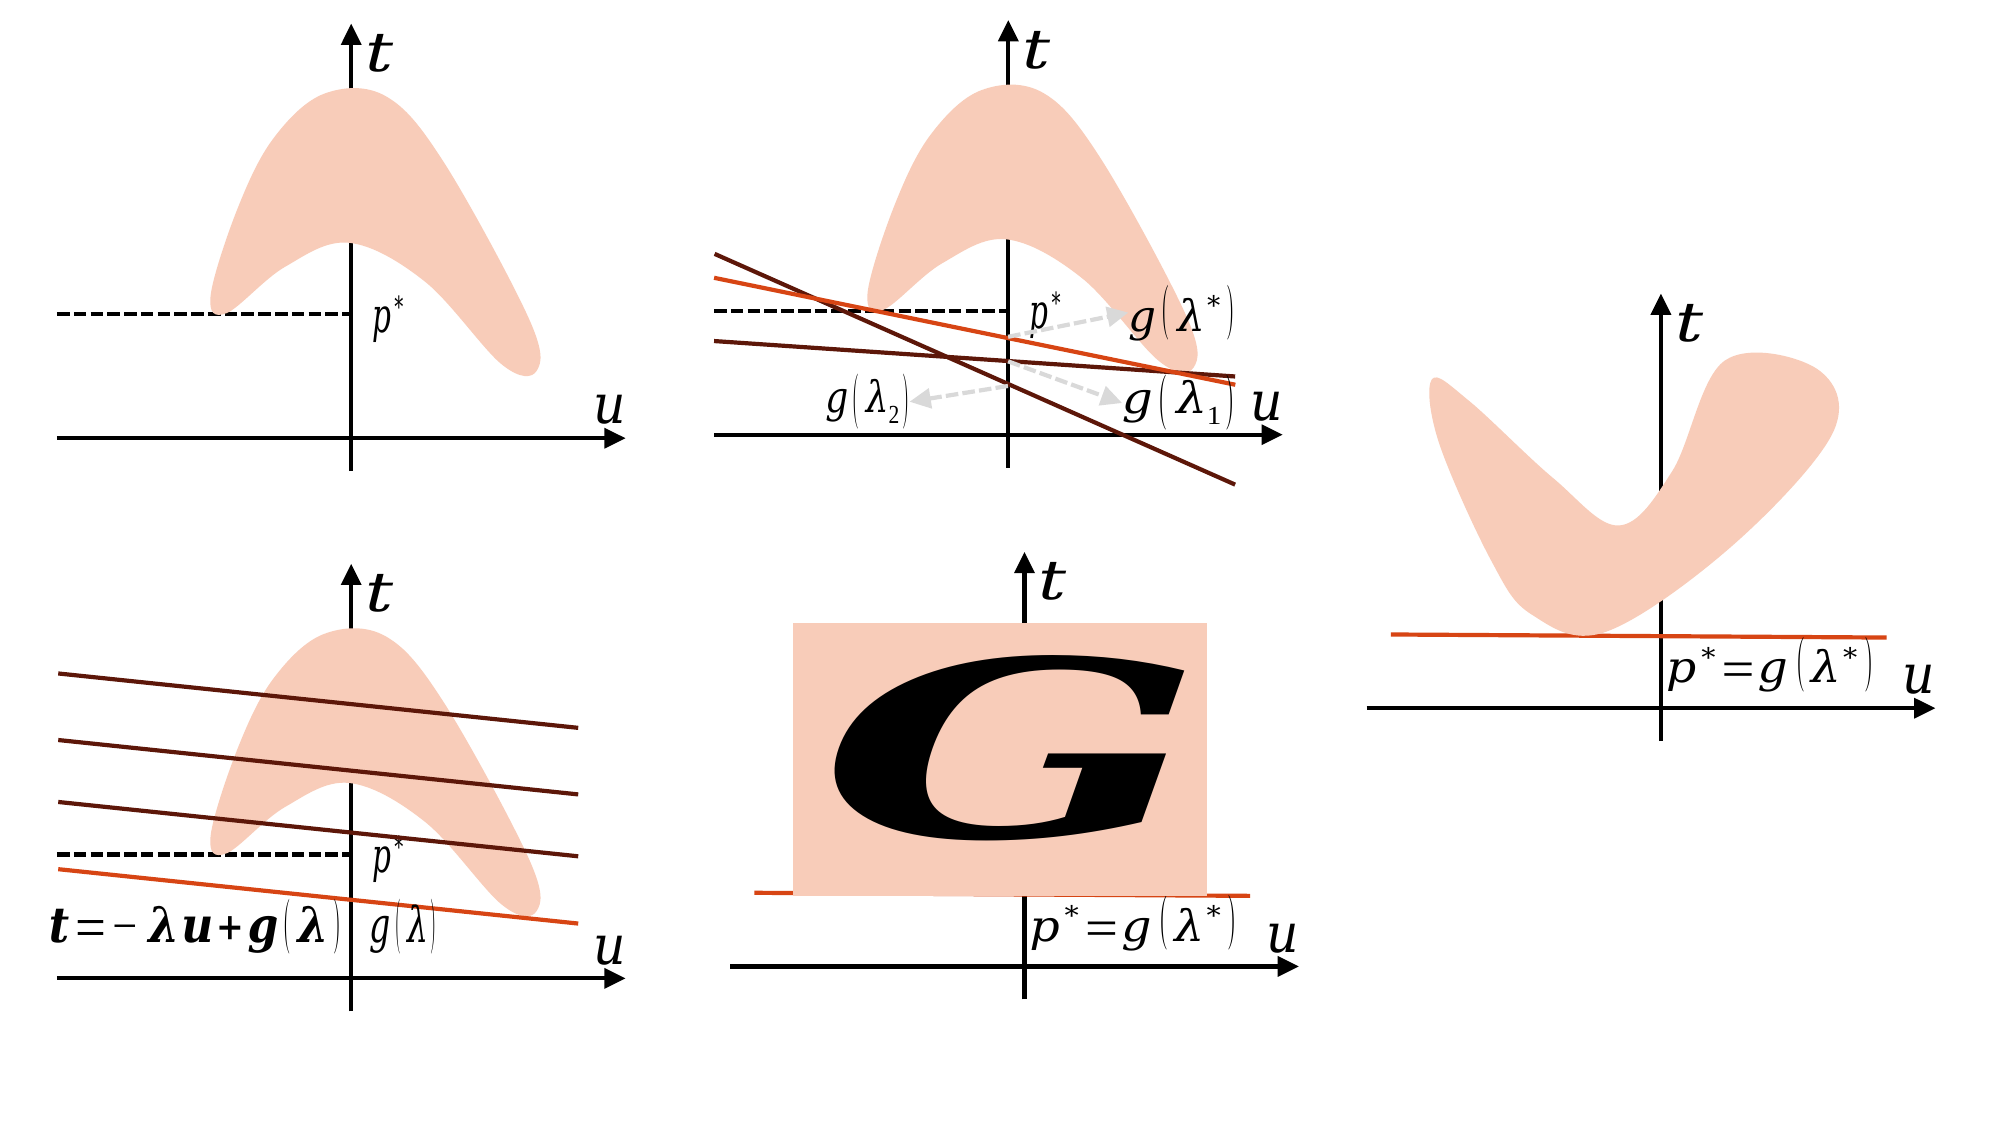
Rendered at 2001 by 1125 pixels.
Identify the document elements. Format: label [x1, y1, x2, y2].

text_box [714, 20, 1283, 485]
text_box [1366, 293, 1936, 742]
text_box [48, 564, 626, 1012]
text_box [57, 23, 626, 472]
text_box [730, 552, 1299, 1000]
